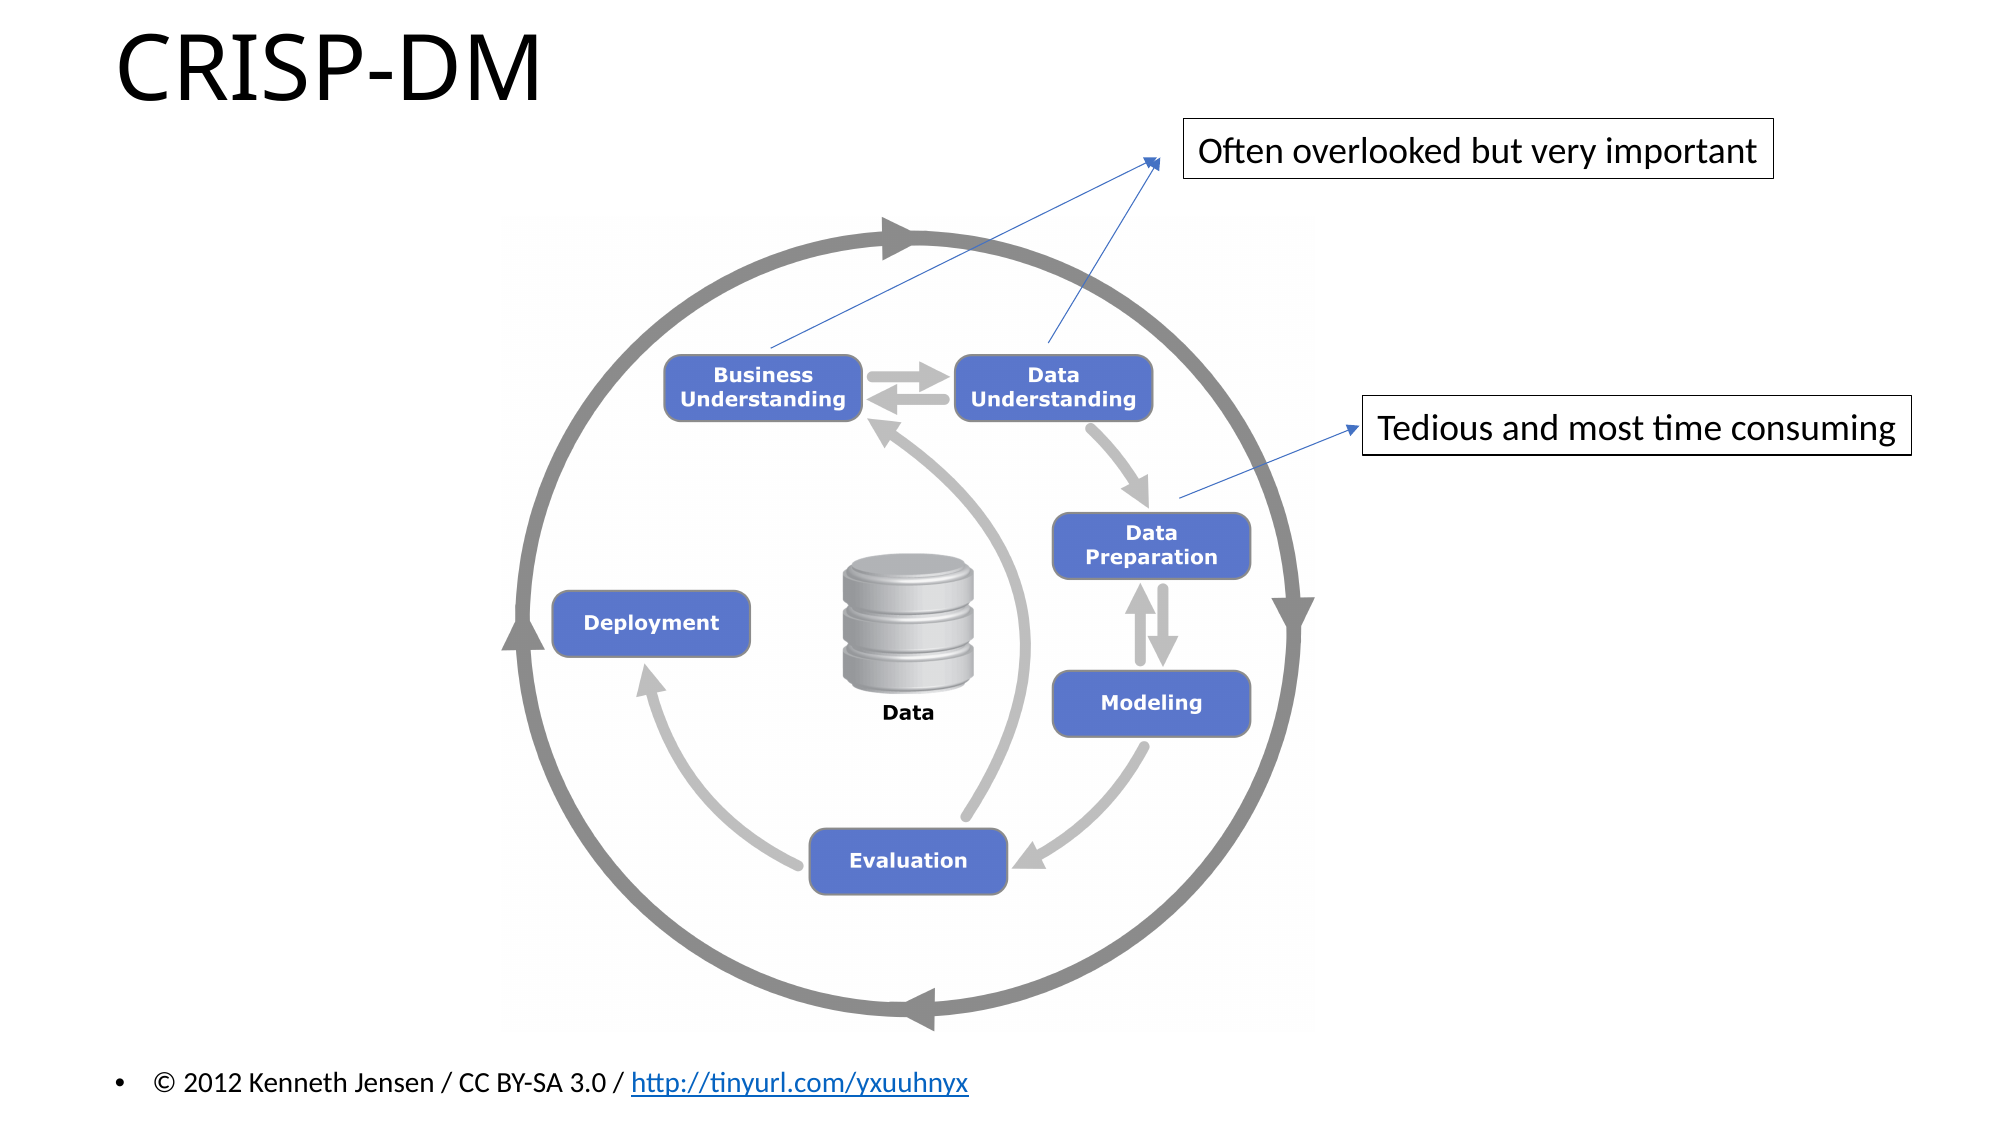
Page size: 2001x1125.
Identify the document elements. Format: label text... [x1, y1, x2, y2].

text_box Tedious and most time consuming [1362, 395, 1912, 456]
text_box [770, 157, 1157, 349]
list © 2012 Kenneth Jensen / CC BY-SA 3.0 / http://tinyurl.com/yxuuhnyx [99, 1060, 1872, 1125]
text_box Often overlooked but very important [1183, 118, 1774, 179]
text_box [1179, 425, 1360, 499]
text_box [1048, 157, 1161, 344]
title CRISP-DM [99, 13, 1872, 158]
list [501, 216, 1315, 1032]
